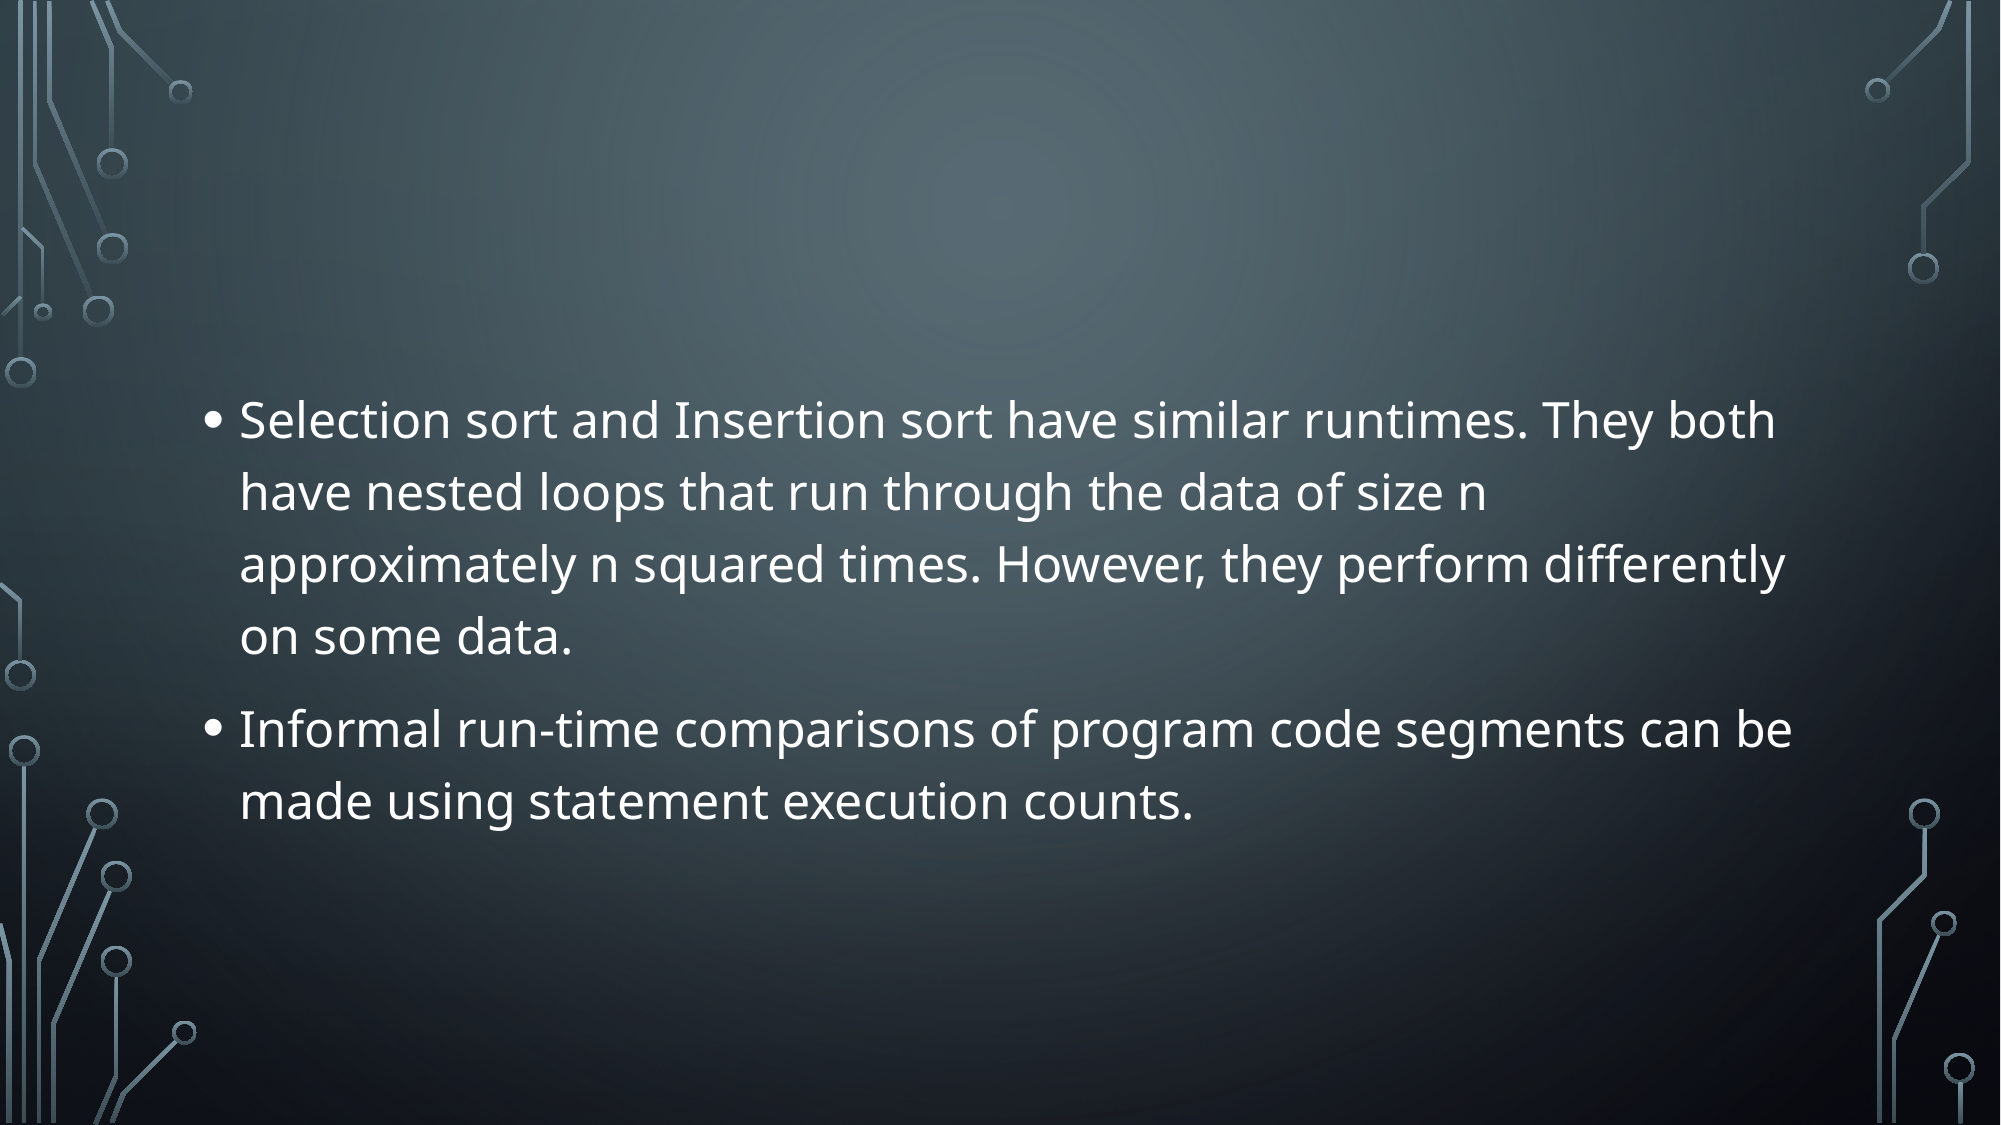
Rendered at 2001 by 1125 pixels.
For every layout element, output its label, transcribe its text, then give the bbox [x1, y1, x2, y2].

list Selection sort and Insertion sort have similar runtimes. They both have nested loops that run through the data of size n approximately n squared times. However, they perform differently on some data. Informal run-time comparisons of program code segments can be made using statement execution counts. [187, 369, 1813, 950]
